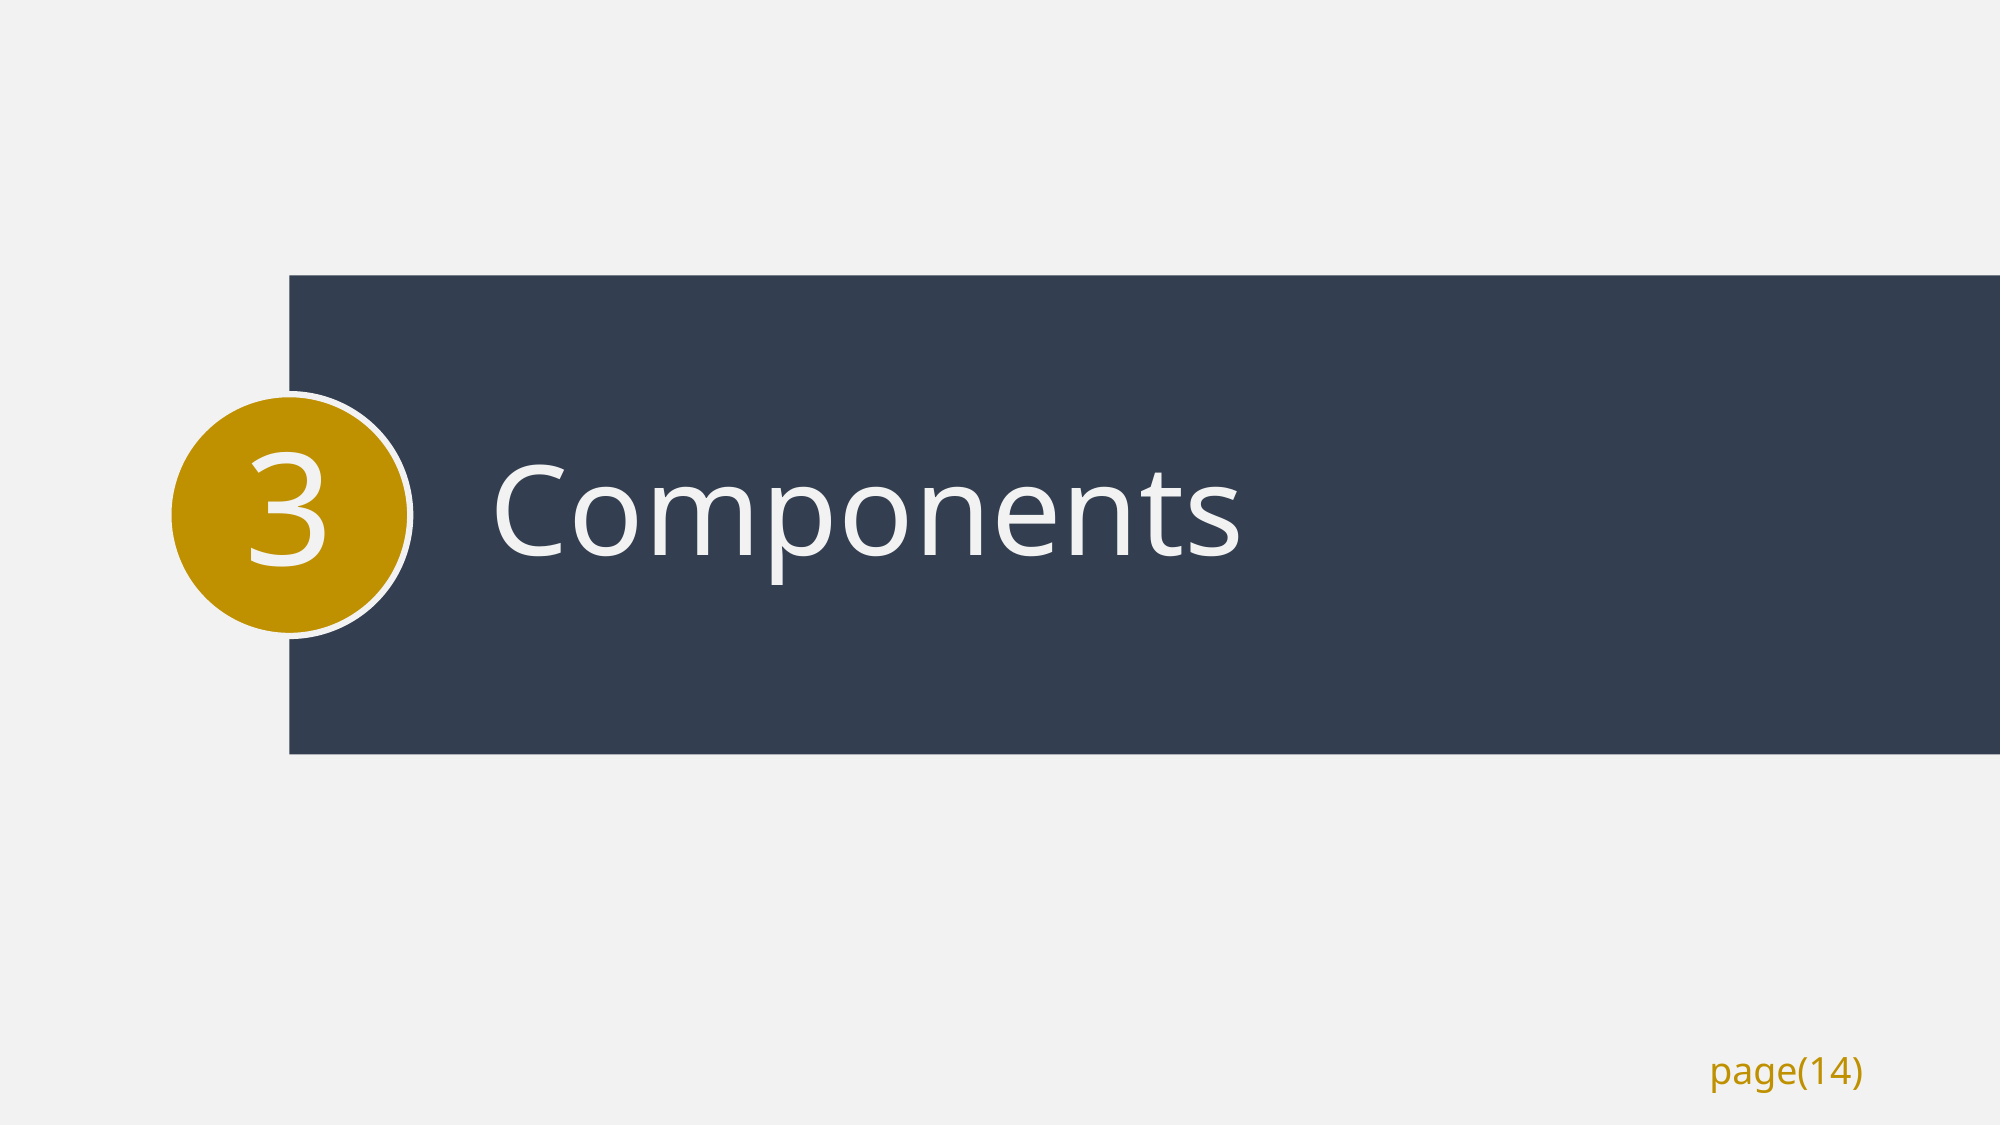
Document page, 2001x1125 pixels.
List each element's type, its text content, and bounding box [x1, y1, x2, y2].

title Components [474, 406, 2000, 624]
slide_number page(14) [1595, 1042, 1879, 1103]
list 3 [168, 394, 411, 636]
